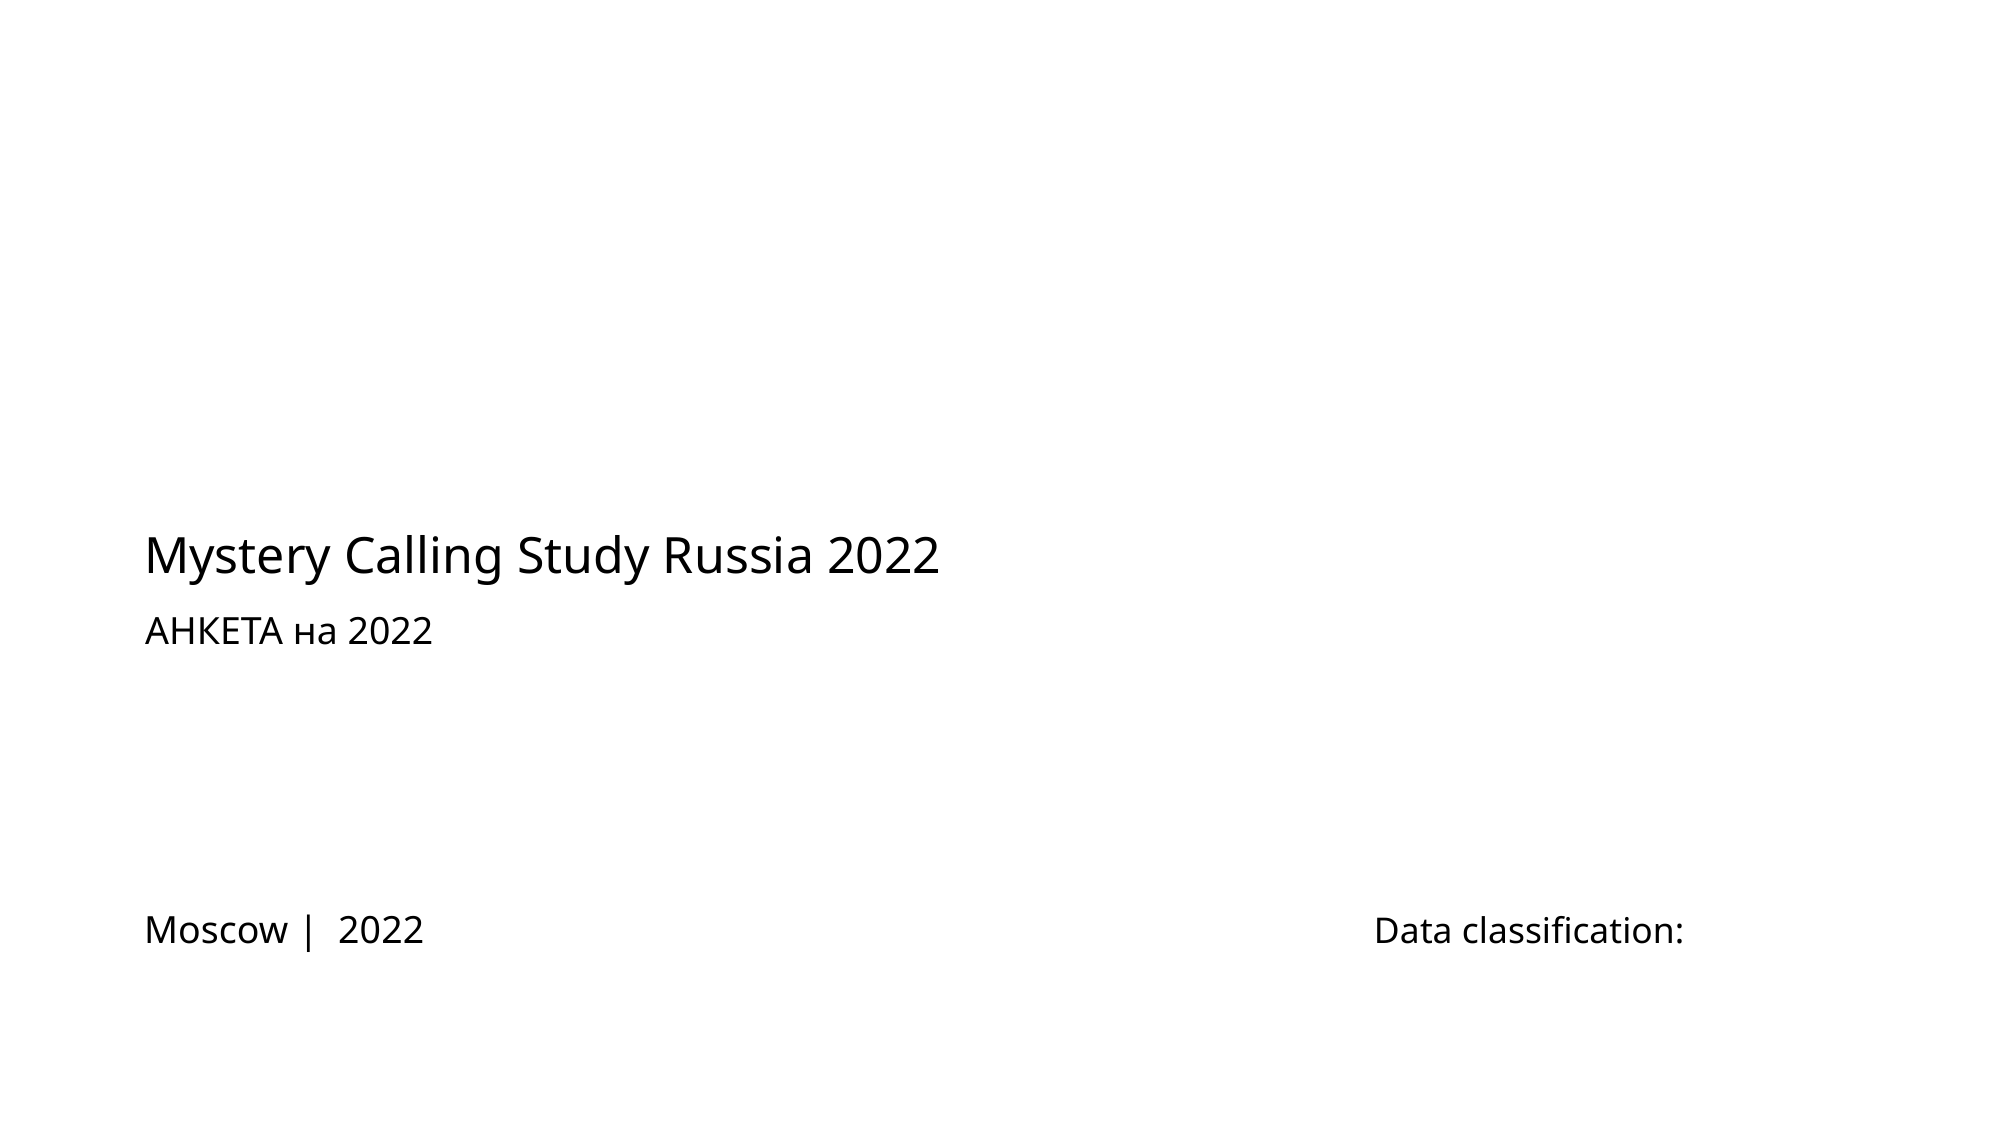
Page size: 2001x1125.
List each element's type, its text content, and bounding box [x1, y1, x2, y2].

list Moscow | 2022 [144, 906, 1243, 954]
text_box АНКЕТА на 2022 [145, 607, 986, 653]
list Data classification: [1373, 908, 1868, 952]
subtitle Mystery Calling Study Russia 2022 [144, 523, 1868, 584]
